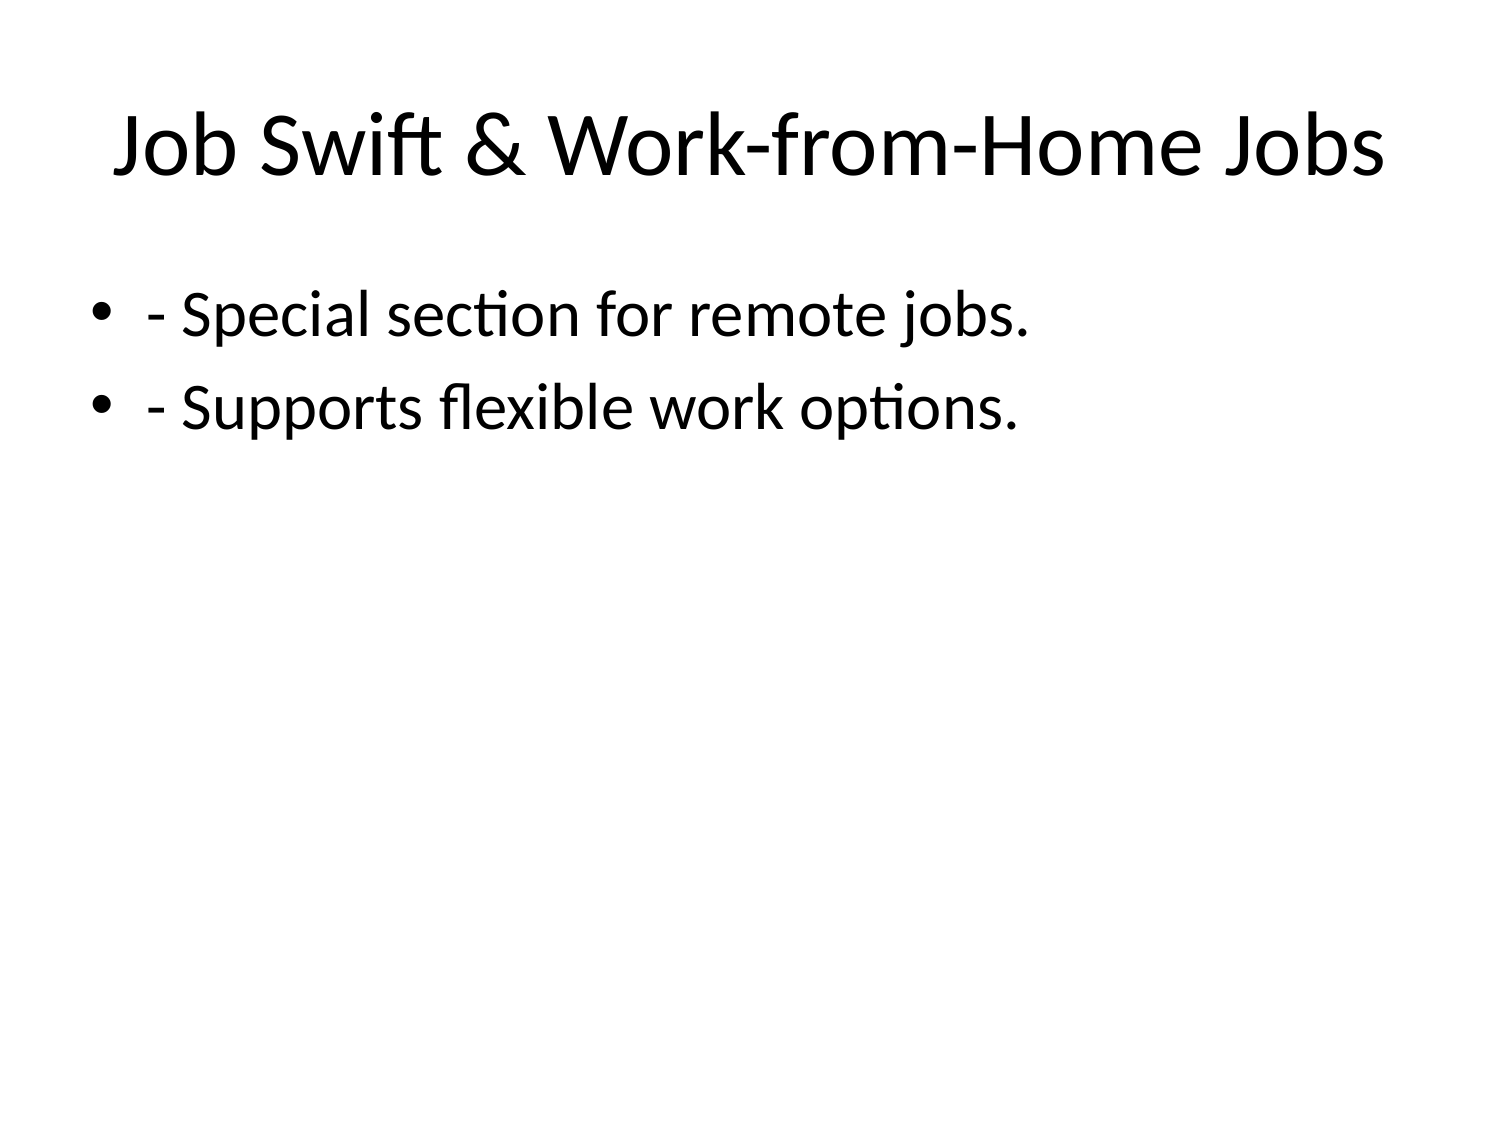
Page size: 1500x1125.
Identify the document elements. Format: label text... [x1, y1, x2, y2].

list - Special section for remote jobs. - Supports flexible work options. [75, 262, 1425, 1005]
title Job Swift & Work-from-Home Jobs [75, 45, 1425, 233]
